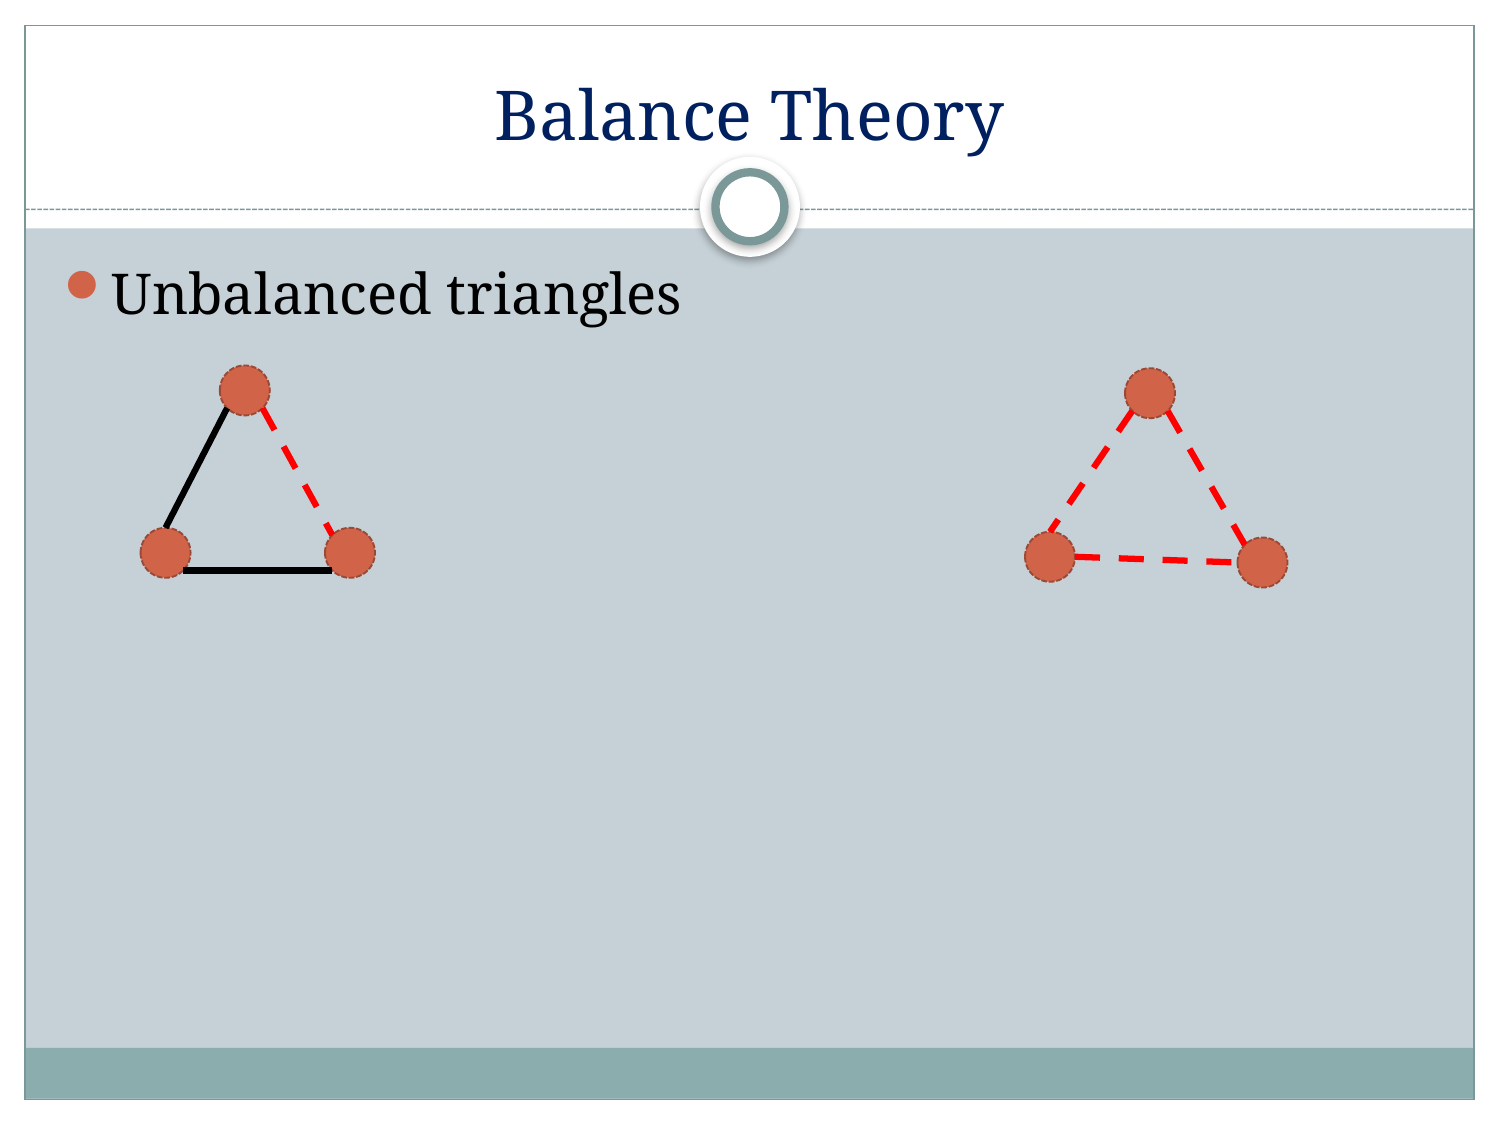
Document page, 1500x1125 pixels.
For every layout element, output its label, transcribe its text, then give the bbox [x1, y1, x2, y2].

list Unbalanced triangles [49, 250, 1445, 1001]
text_box [218, 364, 271, 417]
text_box [1238, 536, 1289, 589]
text_box [324, 526, 376, 579]
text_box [1074, 556, 1238, 563]
title Balance Theory [49, 37, 1450, 162]
text_box [139, 527, 192, 579]
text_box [262, 407, 333, 536]
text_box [1167, 410, 1245, 545]
text_box [1024, 531, 1076, 583]
text_box [1124, 367, 1176, 420]
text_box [1049, 410, 1133, 532]
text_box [165, 407, 228, 528]
